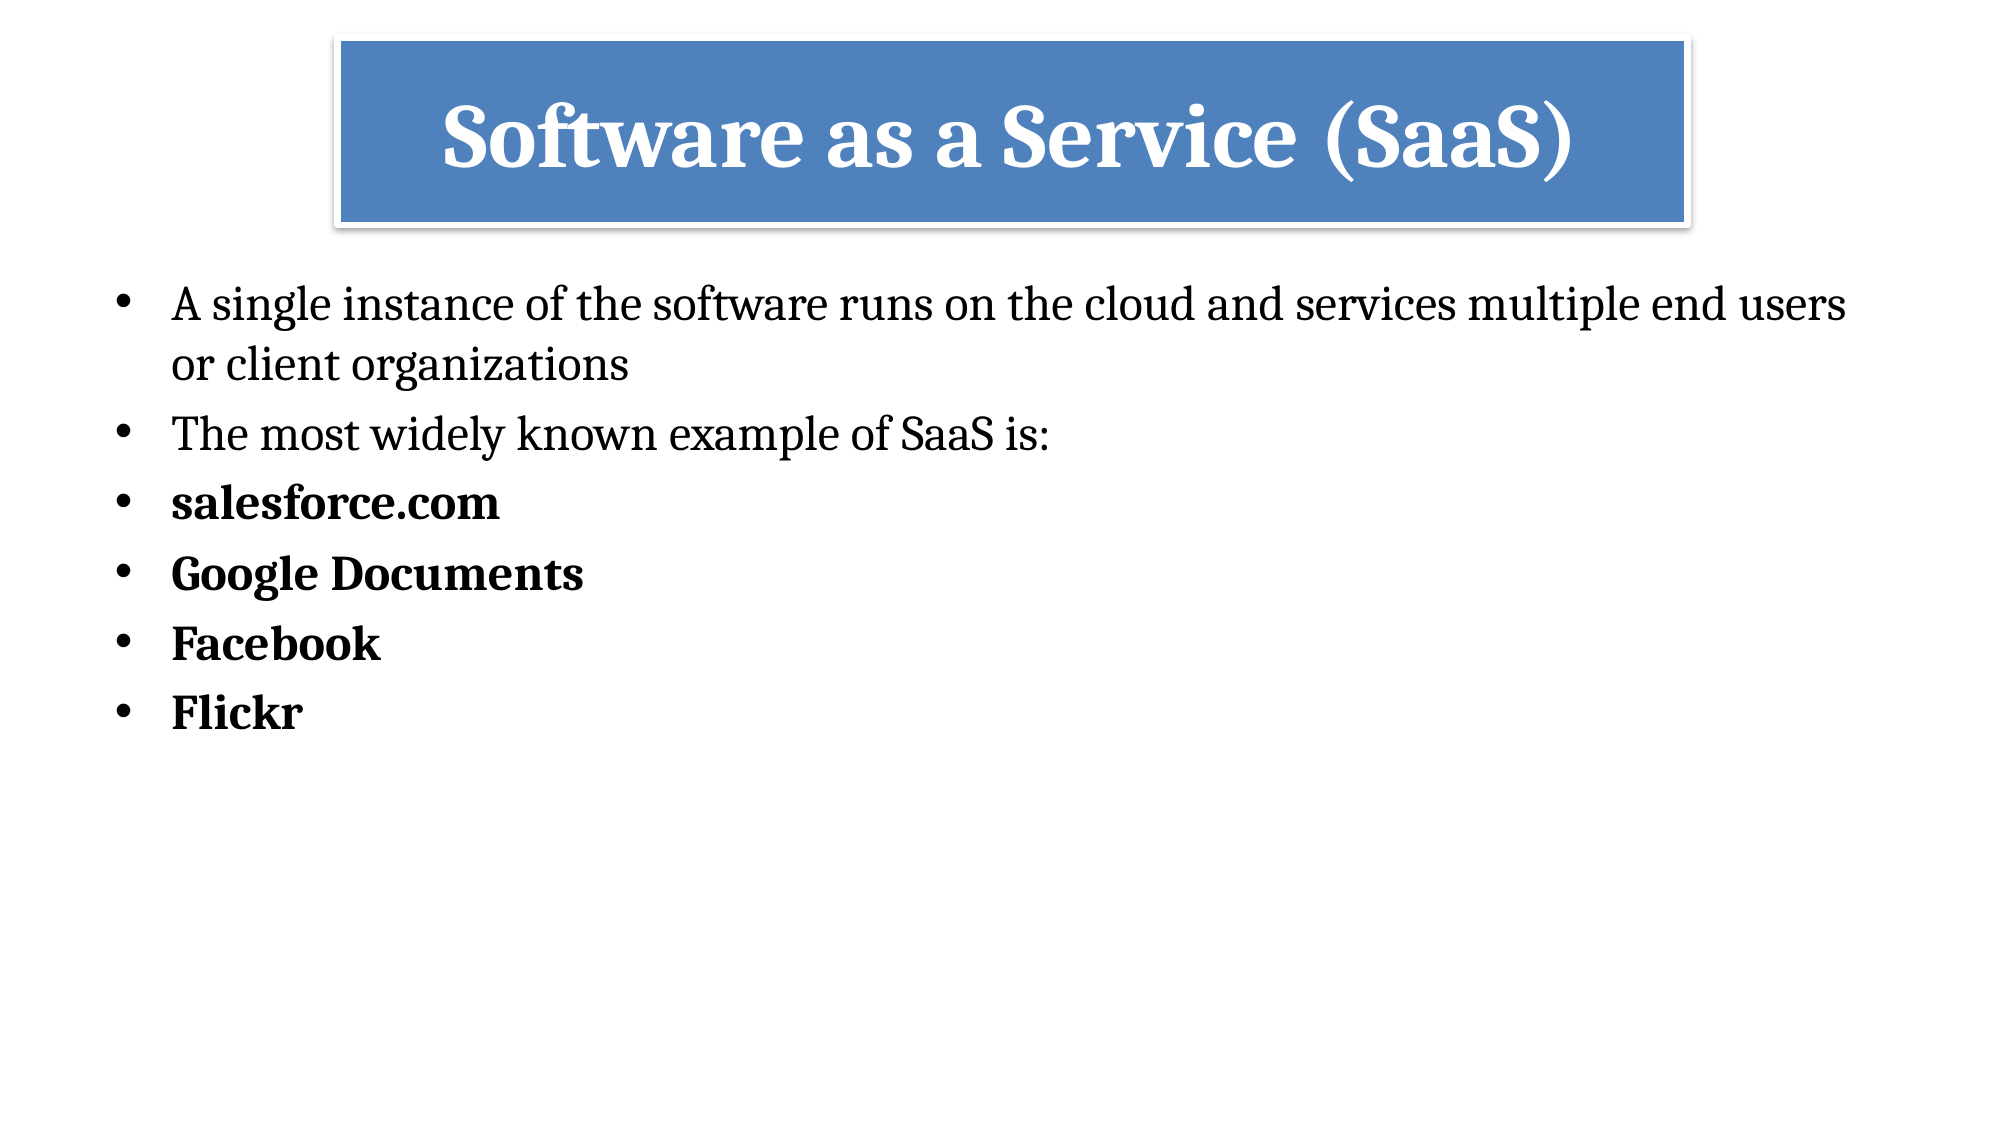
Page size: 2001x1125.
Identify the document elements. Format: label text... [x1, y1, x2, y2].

list A single instance of the software runs on the cloud and services multiple end users or client organizations The most widely known example of SaaS is: salesforce.com Google Documents Facebook Flickr [99, 262, 1900, 1005]
text_box Software as a Service (SaaS) [334, 34, 1691, 228]
